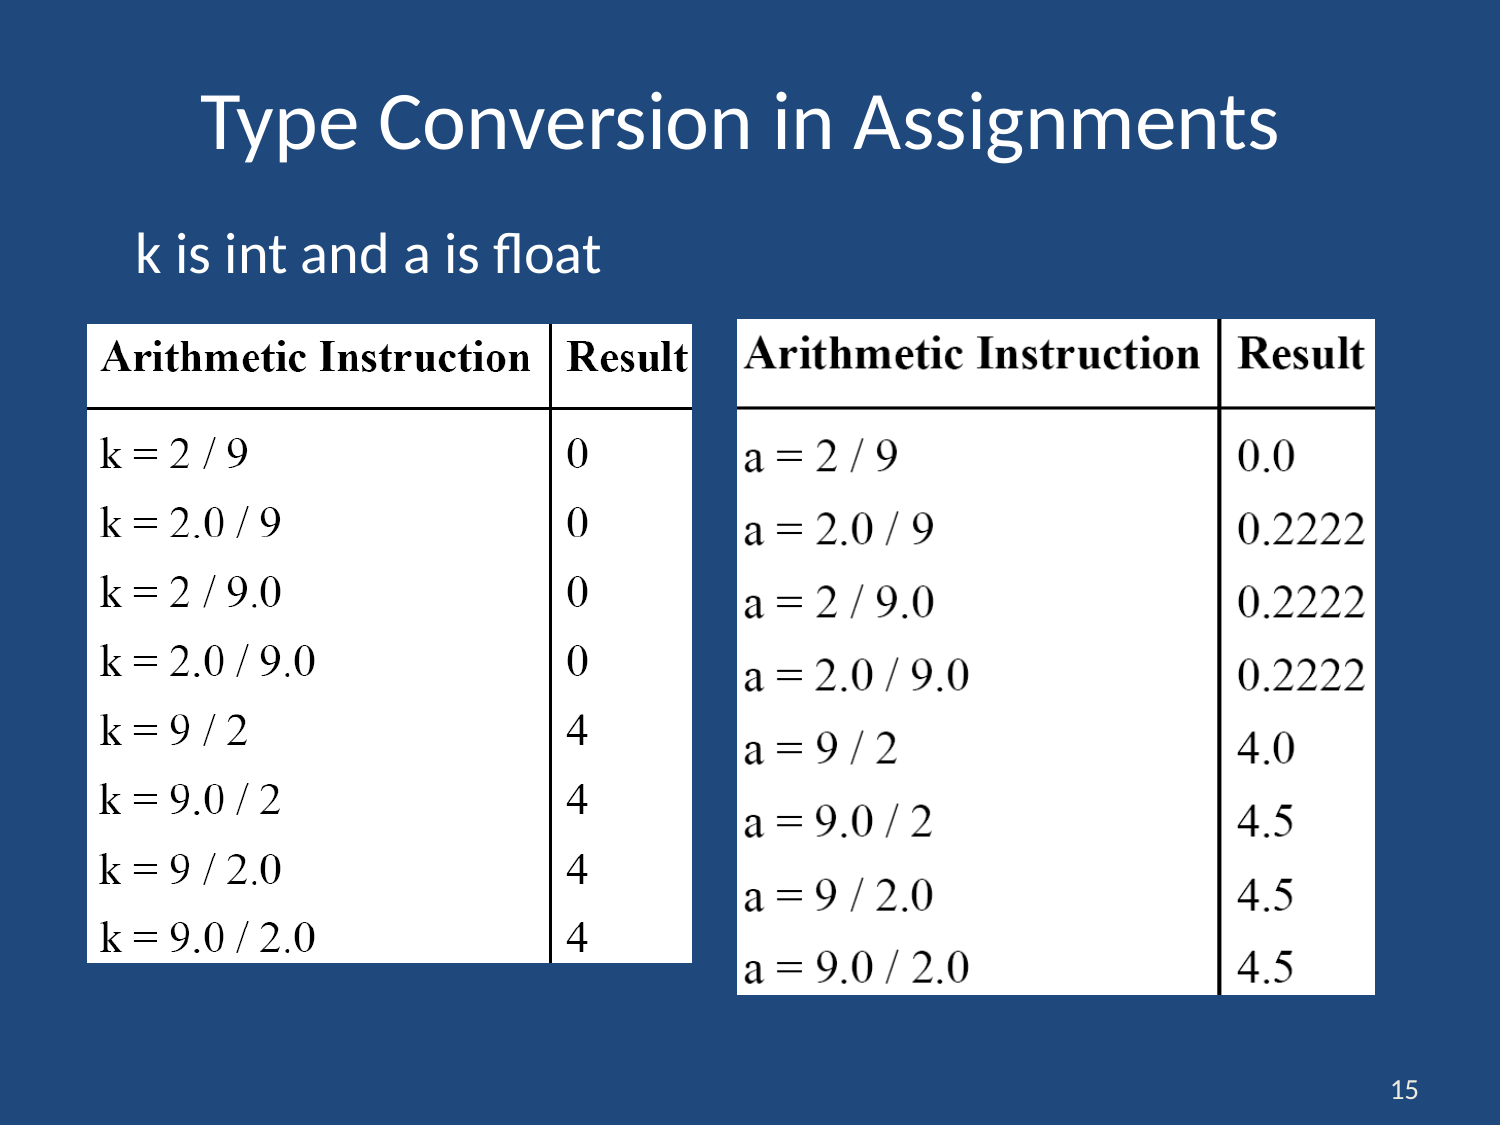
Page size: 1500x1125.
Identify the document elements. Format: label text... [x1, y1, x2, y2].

title Type Conversion in Assignments [75, 57, 1425, 175]
picture [87, 324, 693, 963]
picture [737, 318, 1375, 996]
text_box k is int and a is float [85, 198, 652, 302]
